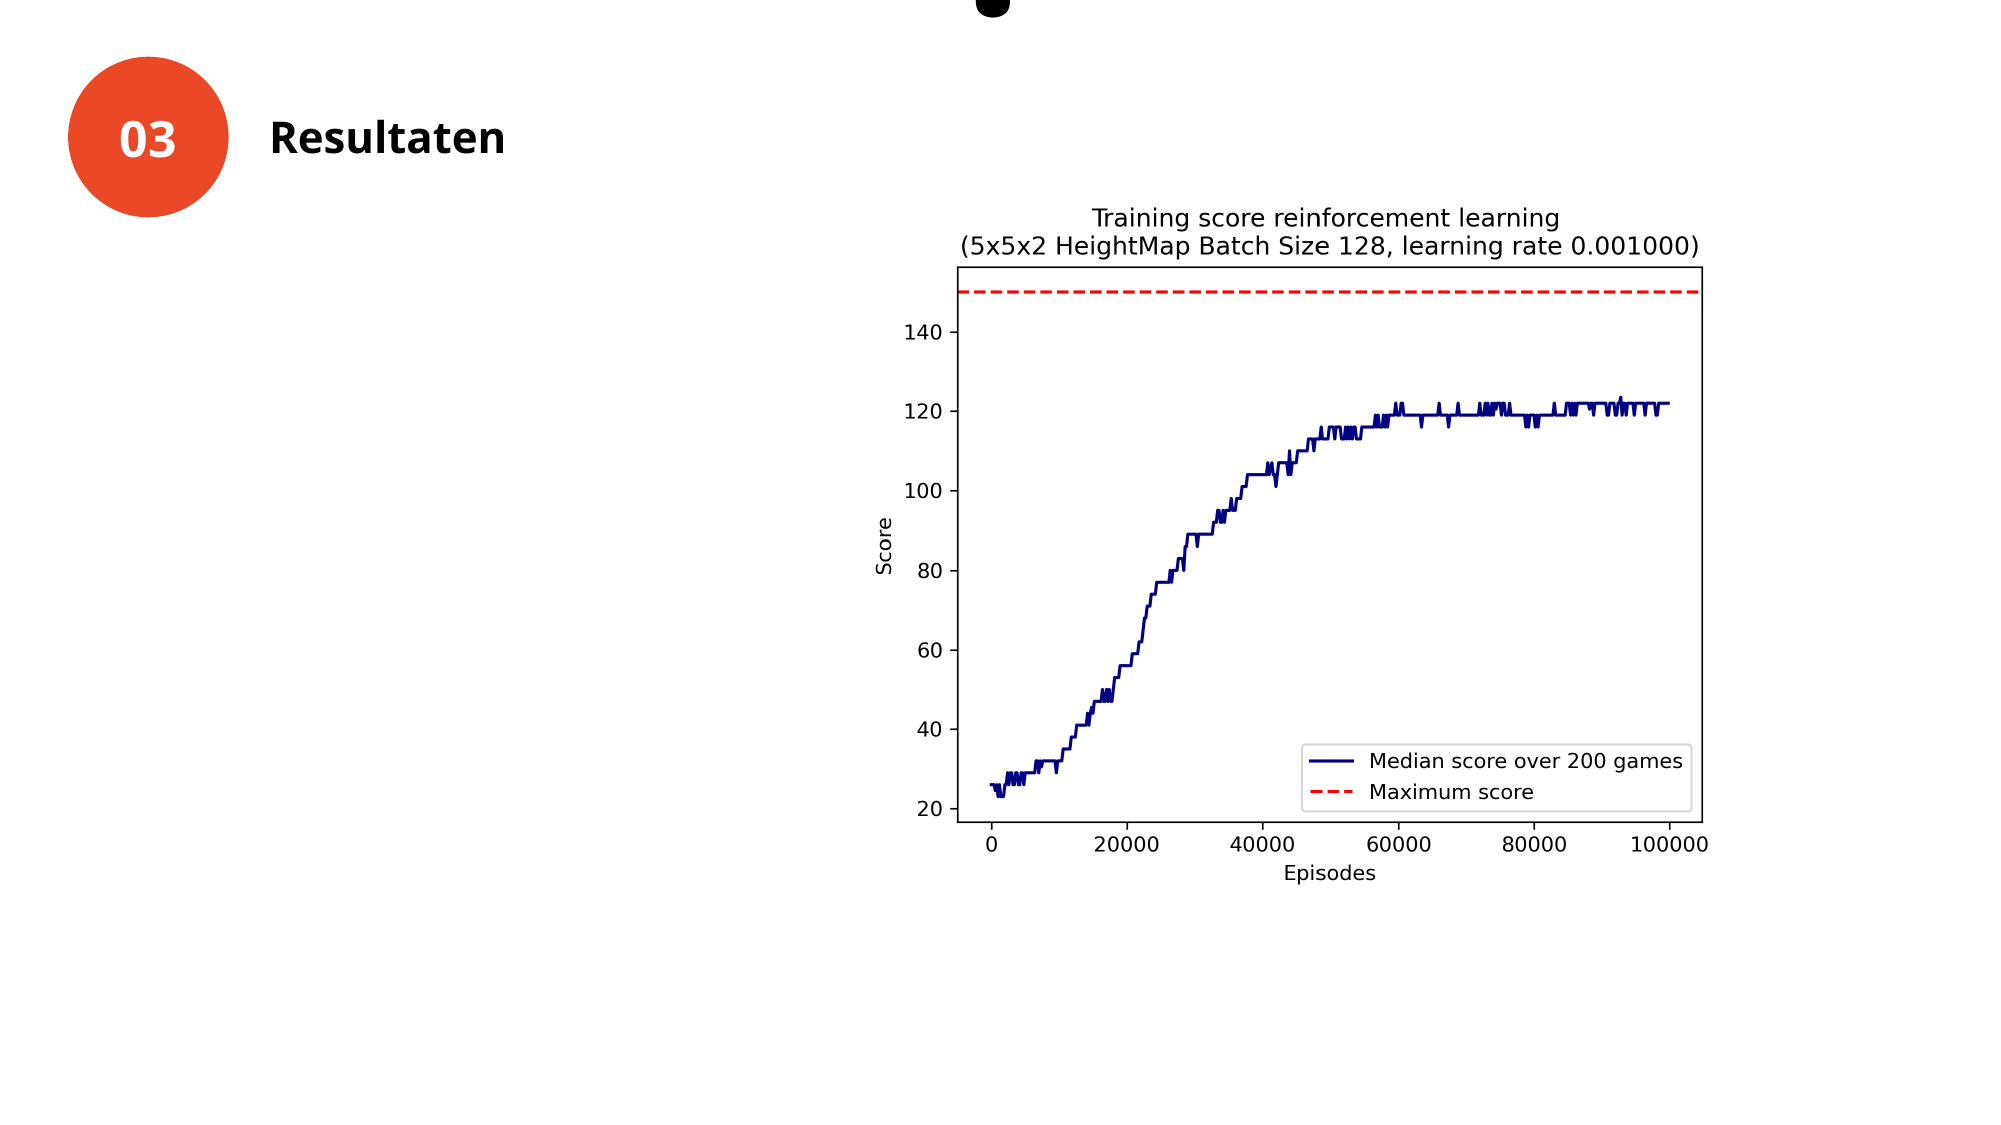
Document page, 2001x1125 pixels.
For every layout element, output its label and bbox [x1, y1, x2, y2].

picture [837, 180, 1798, 901]
text_box [67, 56, 783, 218]
